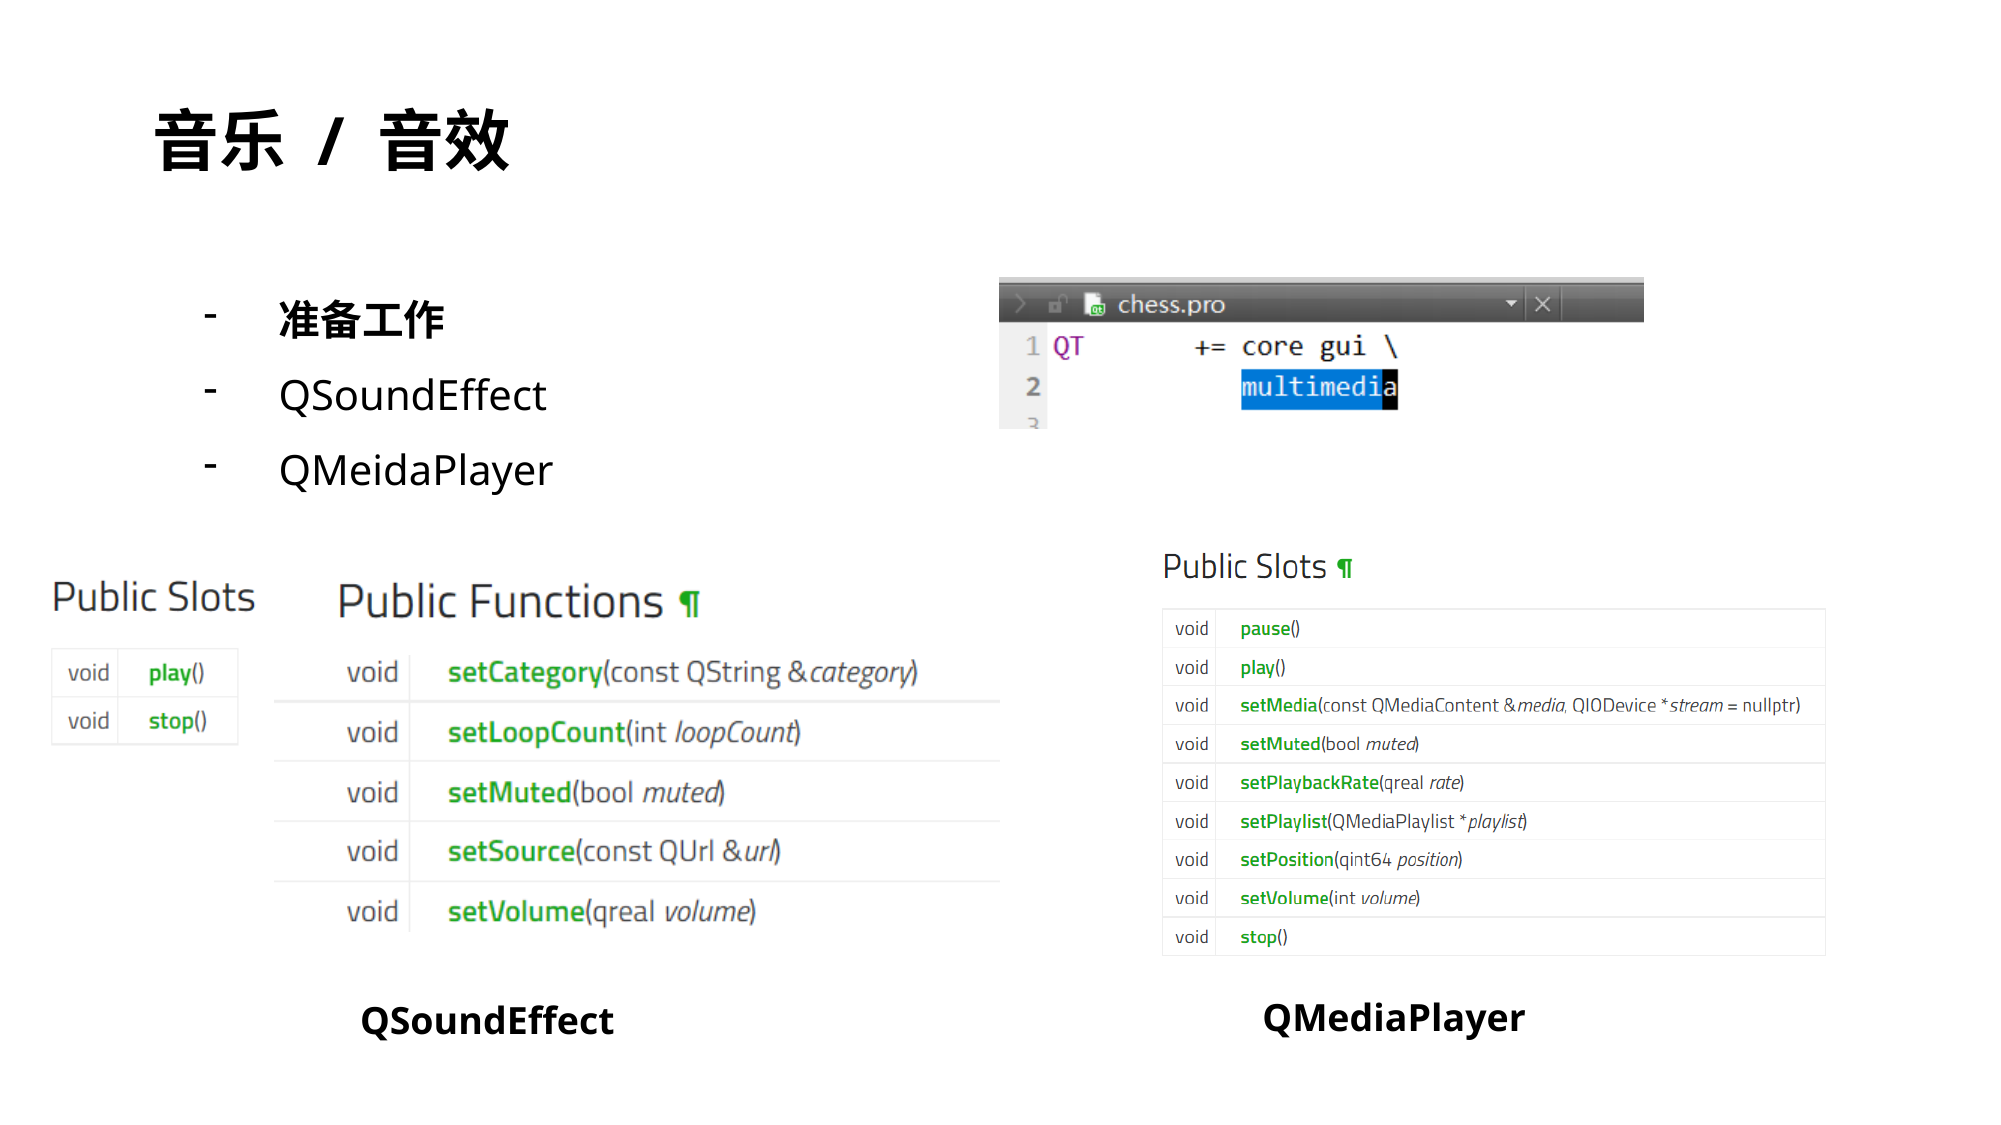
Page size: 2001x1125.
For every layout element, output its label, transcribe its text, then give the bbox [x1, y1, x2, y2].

text_box 准备工作 QSoundEffect QMeidaPlayer [188, 261, 1812, 577]
text_box QSoundEffect [345, 989, 702, 1049]
picture [1146, 551, 1836, 968]
picture [300, 561, 746, 645]
picture [26, 540, 1000, 932]
picture [999, 277, 1644, 429]
text_box QMediaPlayer [1247, 986, 1604, 1047]
title 音乐 / 音效 [137, 77, 1863, 210]
